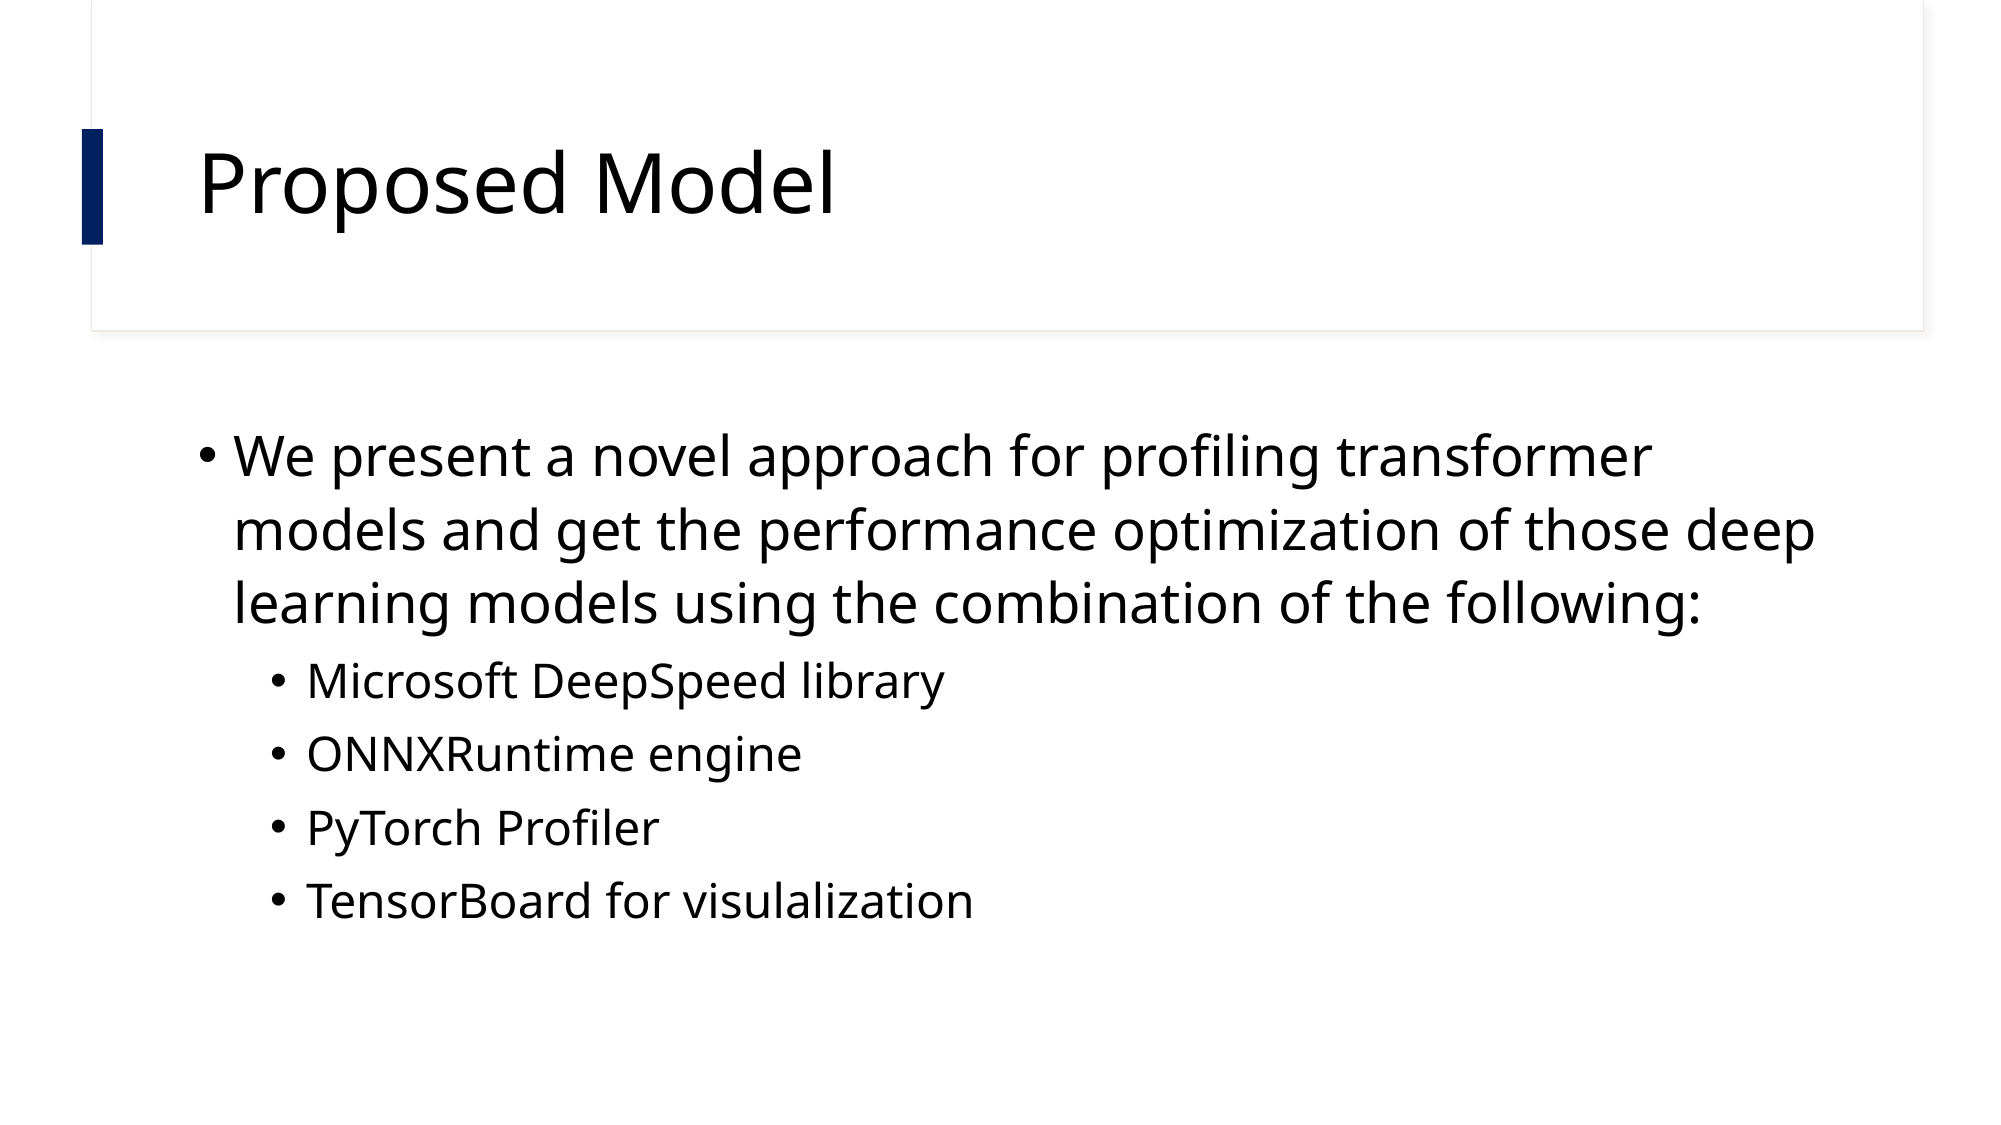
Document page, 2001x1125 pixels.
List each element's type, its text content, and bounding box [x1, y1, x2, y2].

title Proposed Model [183, 90, 1851, 284]
list We present a novel approach for profiling transformer models and get the performance optimization of those deep learning models using the combination of the following: Microsoft DeepSpeed library ONNXRuntime engine PyTorch Profiler TensorBoard for visulalization [183, 406, 1851, 1013]
